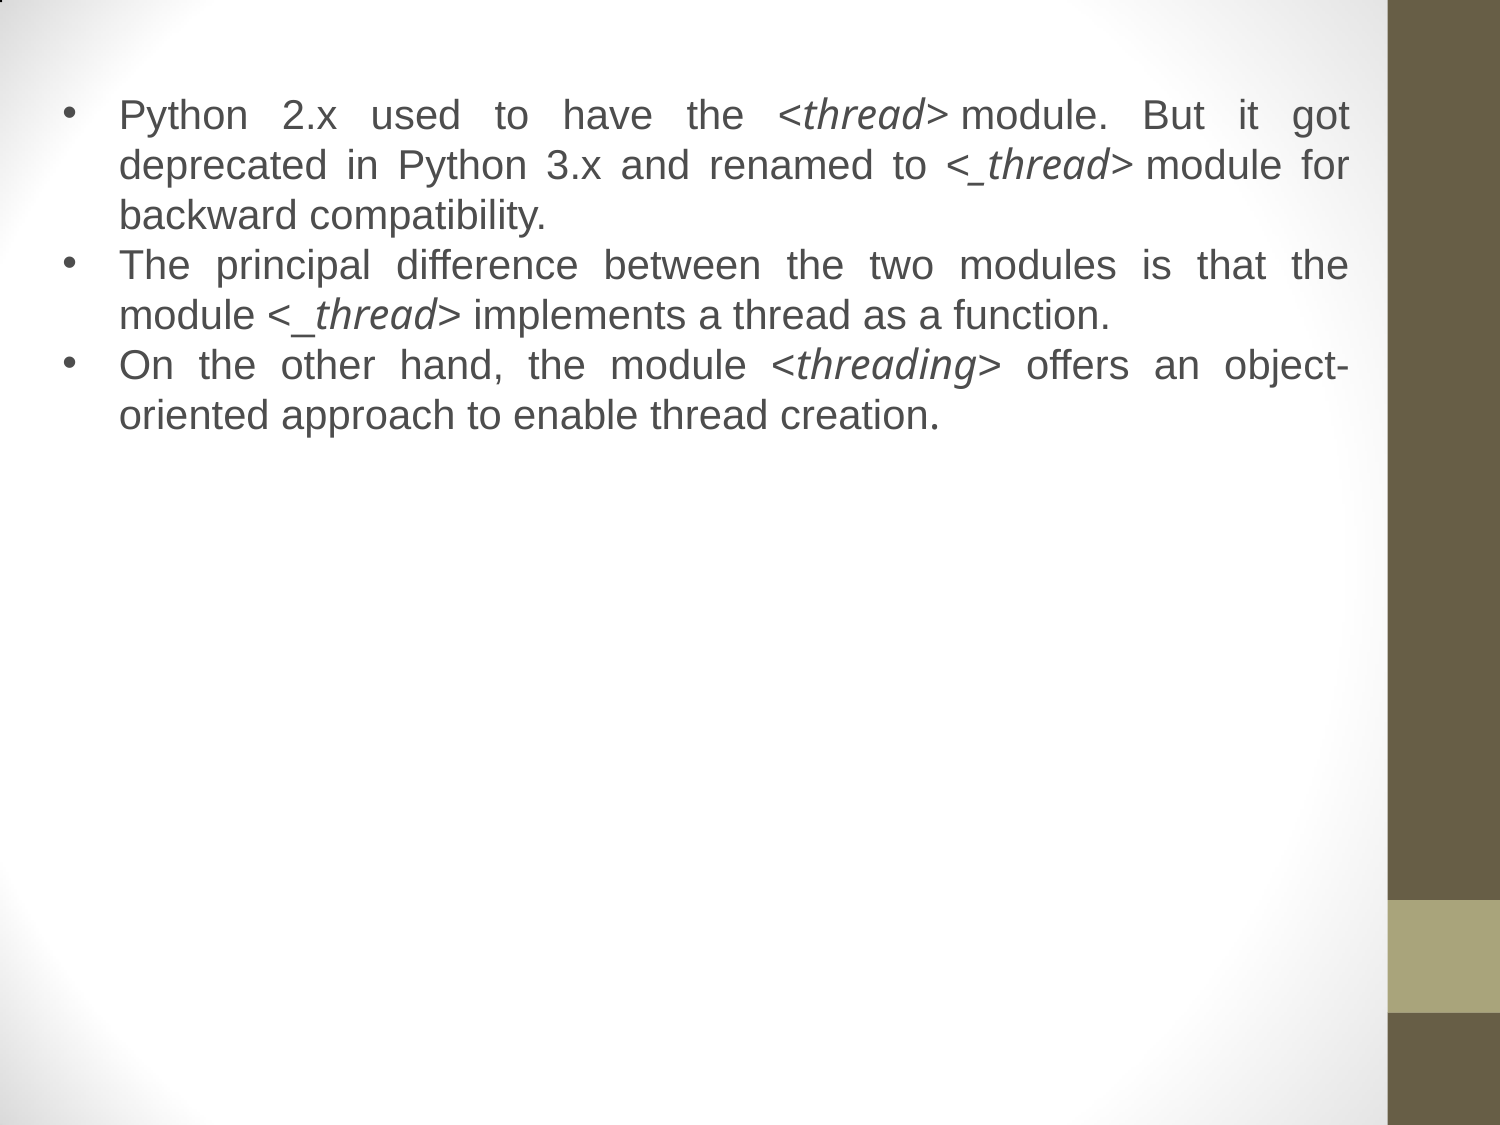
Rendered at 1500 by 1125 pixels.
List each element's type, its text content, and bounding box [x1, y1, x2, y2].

list Python 2.x used to have the <thread> module. But it got deprecated in Python 3.x and renamed to <_thread> module for backward compatibility. The principal difference between the two modules is that the module <_thread> implements a thread as a function. On the other hand, the module <threading> offers an object-oriented approach to enable thread creation. [62, 87, 1350, 497]
picture [0, 0, 1387, 1125]
